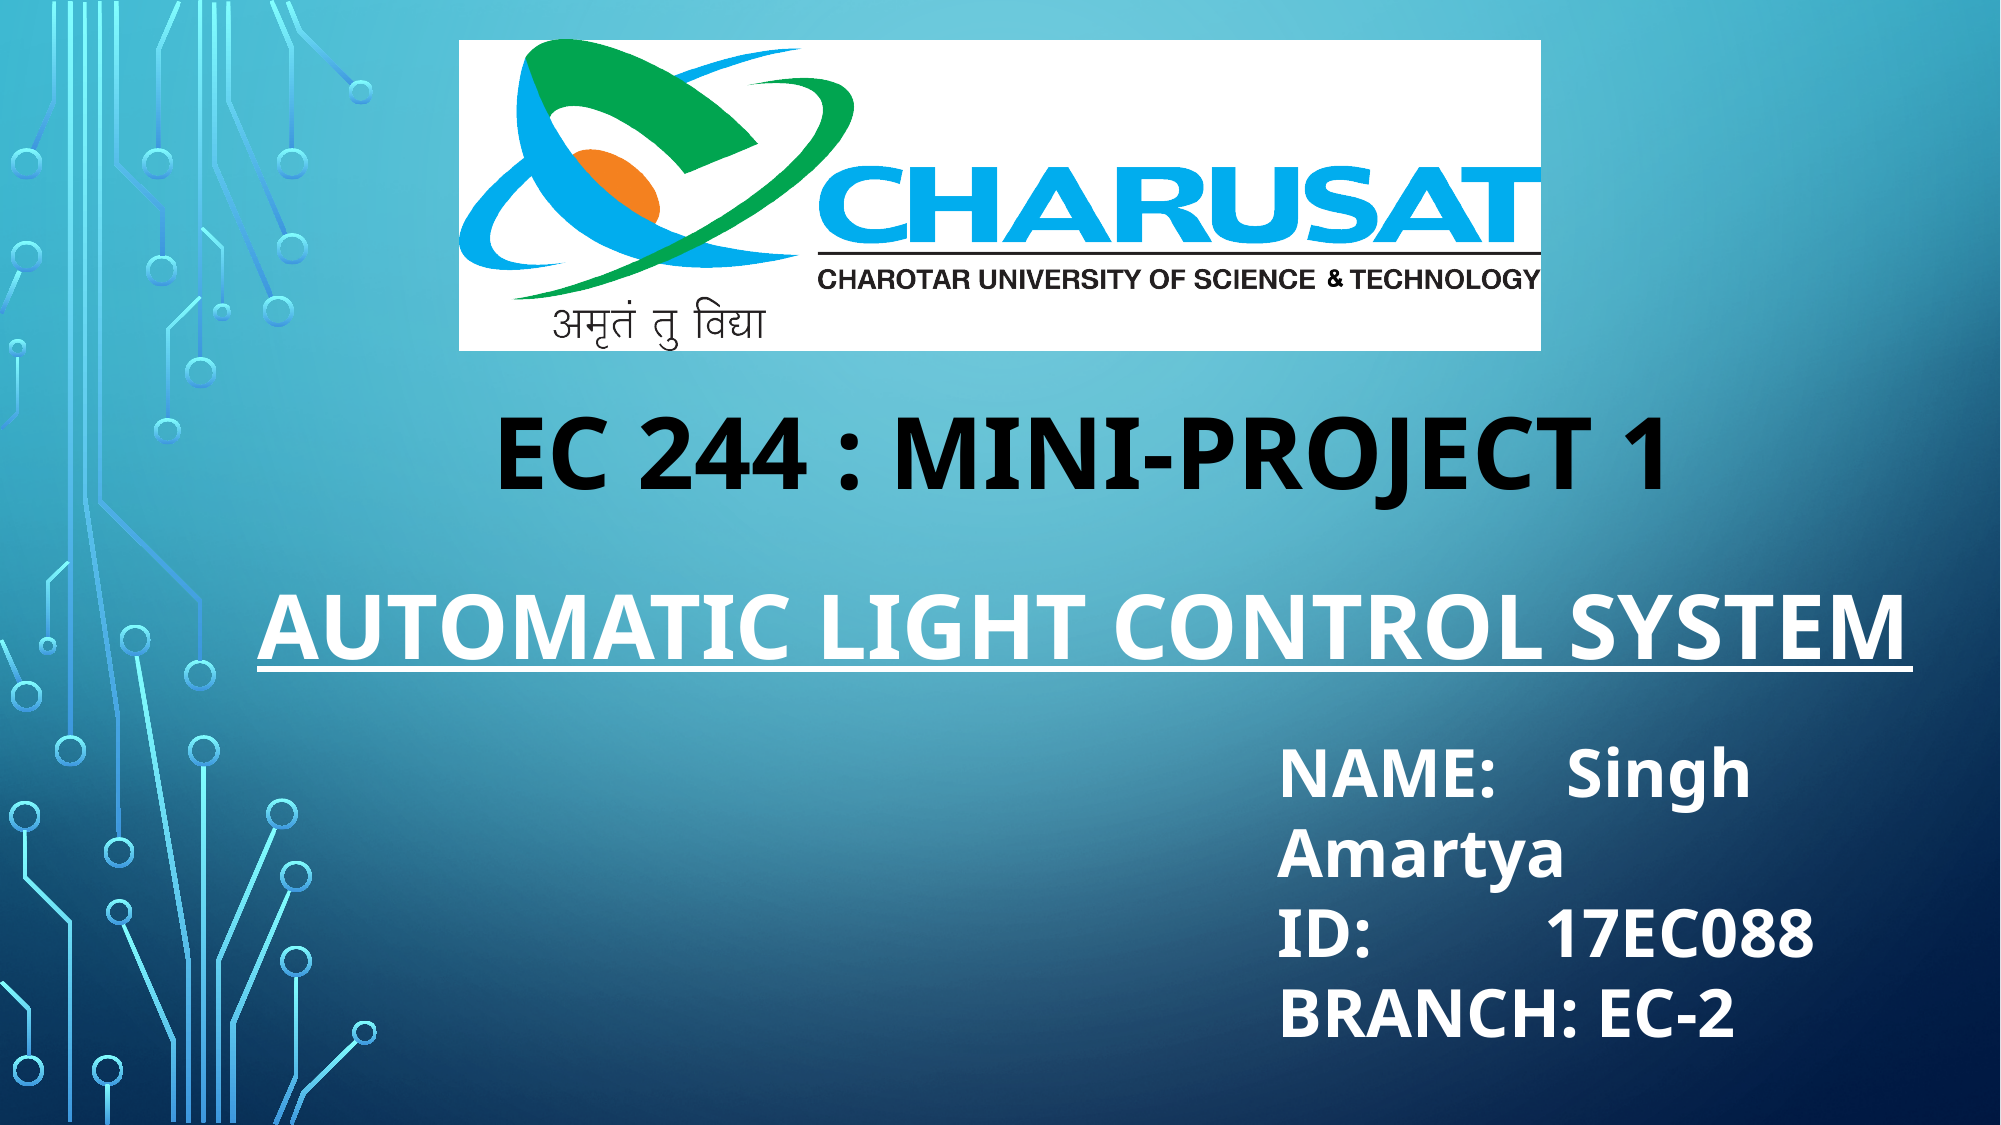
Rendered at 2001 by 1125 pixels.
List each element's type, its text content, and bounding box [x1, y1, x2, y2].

title EC 244 : MINI-PROJECT 1 [364, 372, 1807, 519]
subtitle Automatic Light Control system [203, 540, 1967, 686]
picture [459, 39, 1541, 352]
text_box NAME: Singh Amartya ID: 17EC088 BRANCH: EC-2 [1263, 723, 2000, 1059]
